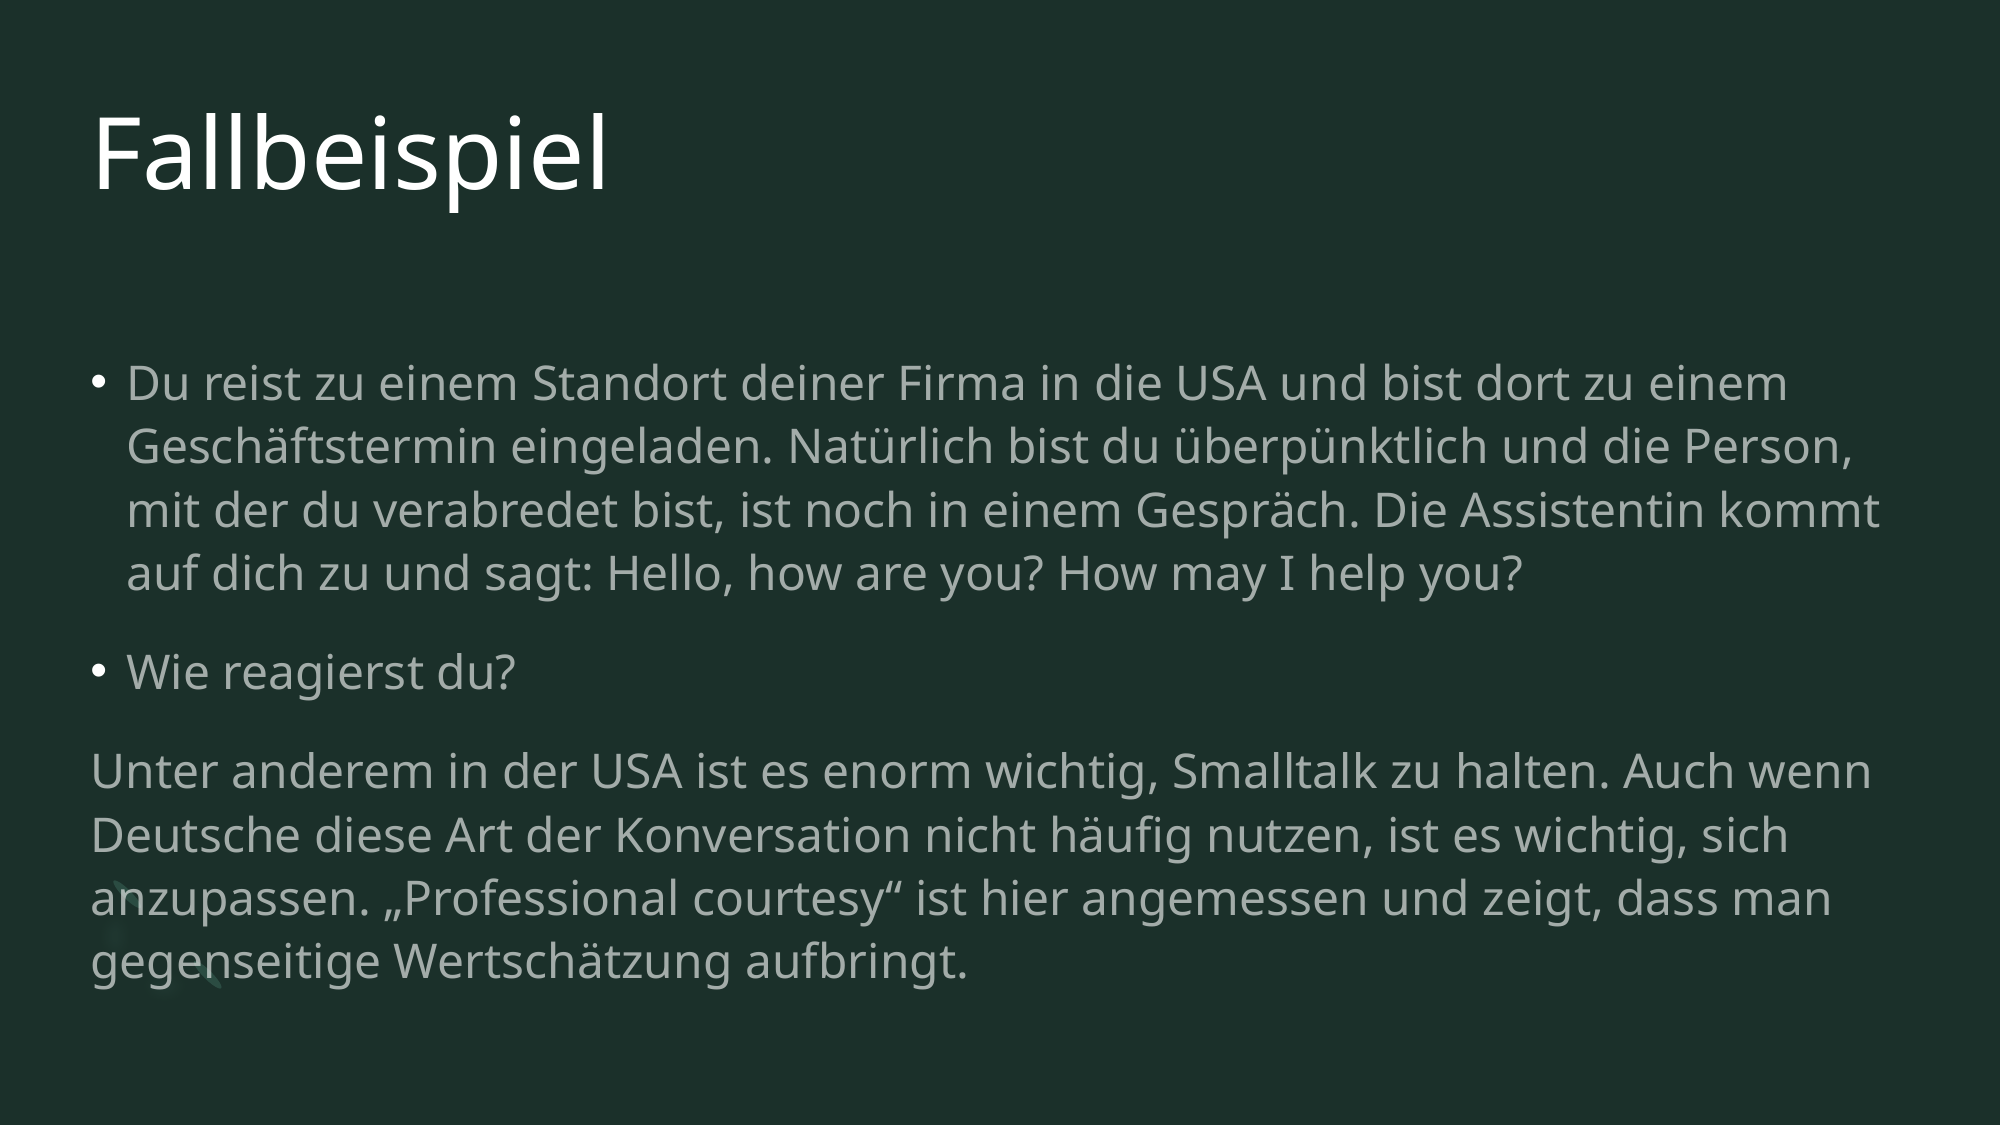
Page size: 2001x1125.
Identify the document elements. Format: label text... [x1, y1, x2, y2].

list Du reist zu einem Standort deiner Firma in die USA und bist dort zu einem Geschäftstermin eingeladen. Natürlich bist du überpünktlich und die Person, mit der du verabredet bist, ist noch in einem Gespräch. Die Assistentin kommt auf dich zu und sagt: Hello, how are you? How may I help you? Wie reagierst du? Unter anderem in der USA ist es enorm wichtig, Smalltalk zu halten. Auch wenn Deutsche diese Art der Konversation nicht häufig nutzen, ist es wichtig, sich anzupassen. „Professional courtesy“ ist hier angemessen und zeigt, dass man gegenseitige Wertschätzung aufbringt. [90, 346, 1910, 1000]
title Fallbeispiel [90, 90, 1910, 309]
